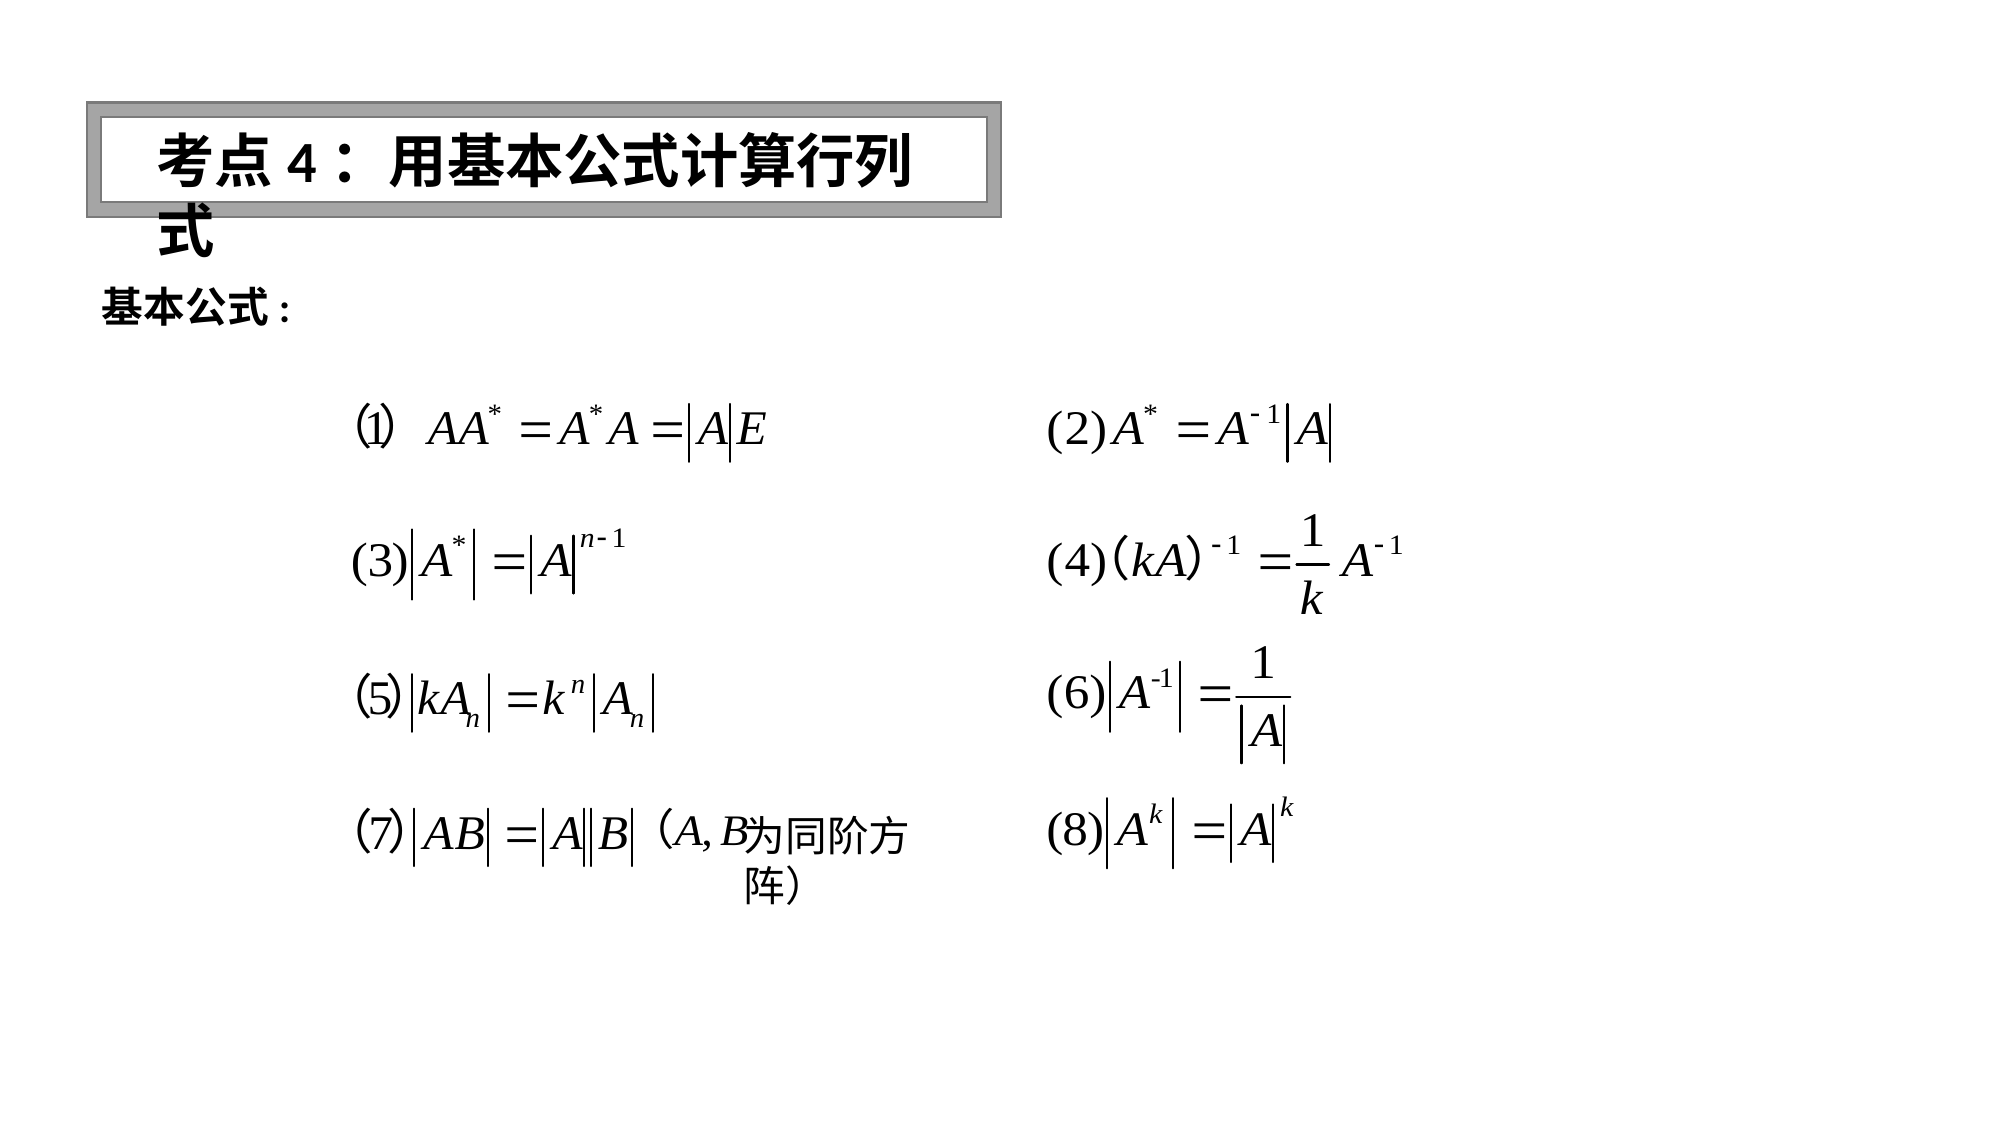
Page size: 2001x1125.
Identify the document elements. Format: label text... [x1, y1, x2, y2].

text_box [1039, 632, 1300, 774]
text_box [647, 805, 756, 864]
text_box 考点4：用基本公式计算行列式 [141, 116, 978, 342]
text_box 基本公式: [87, 273, 344, 338]
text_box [343, 516, 634, 609]
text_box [343, 797, 645, 878]
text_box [1039, 500, 1411, 625]
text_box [343, 392, 777, 473]
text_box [1039, 392, 1343, 473]
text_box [1039, 785, 1304, 878]
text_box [343, 662, 666, 743]
text_box 为同阶方阵） [728, 802, 981, 917]
text_box 求抽象矩阵的逆矩阵 [86, 101, 1002, 218]
